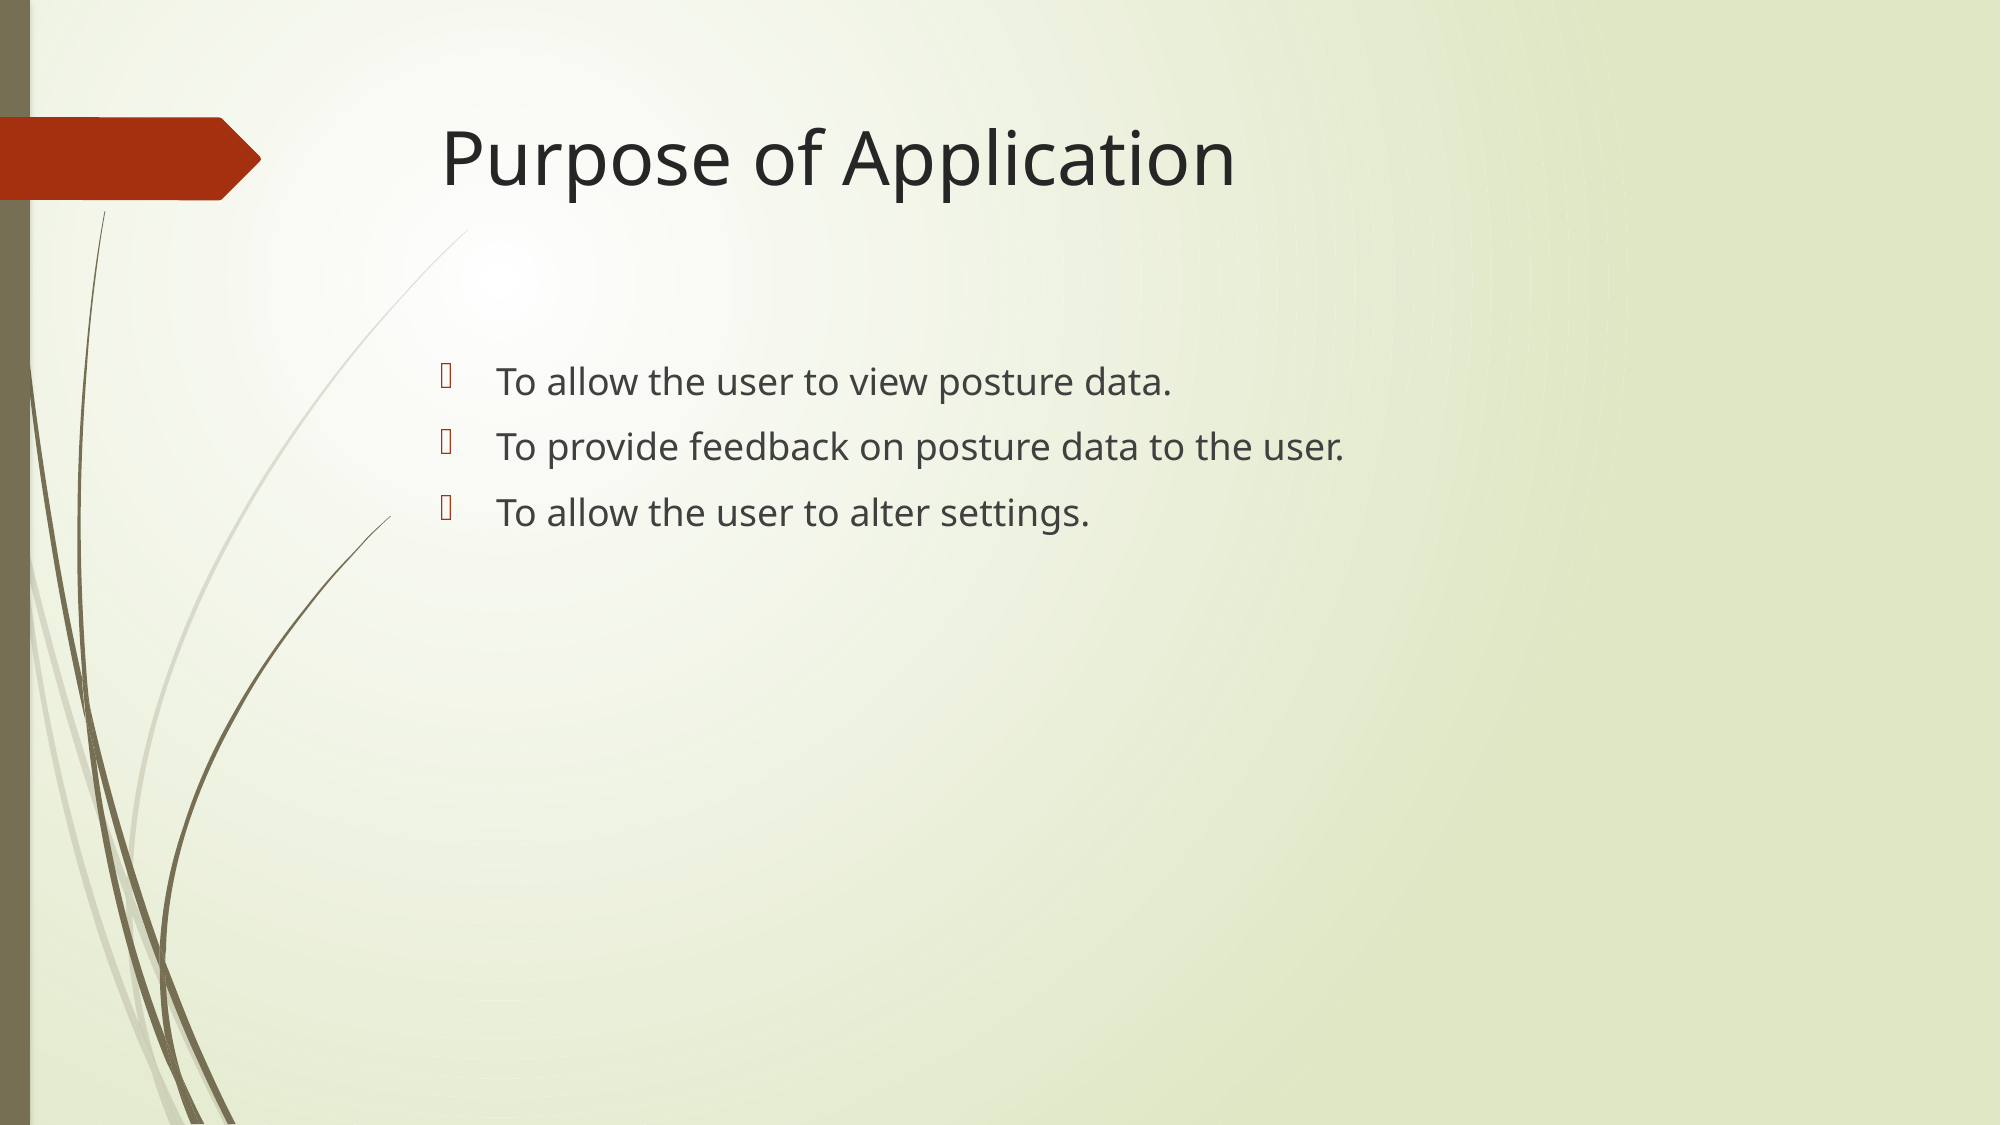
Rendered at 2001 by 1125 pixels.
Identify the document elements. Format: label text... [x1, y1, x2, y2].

list To allow the user to view posture data. To provide feedback on posture data to the user. To allow the user to alter settings. [424, 350, 1888, 970]
title Purpose of Application [425, 102, 1888, 313]
